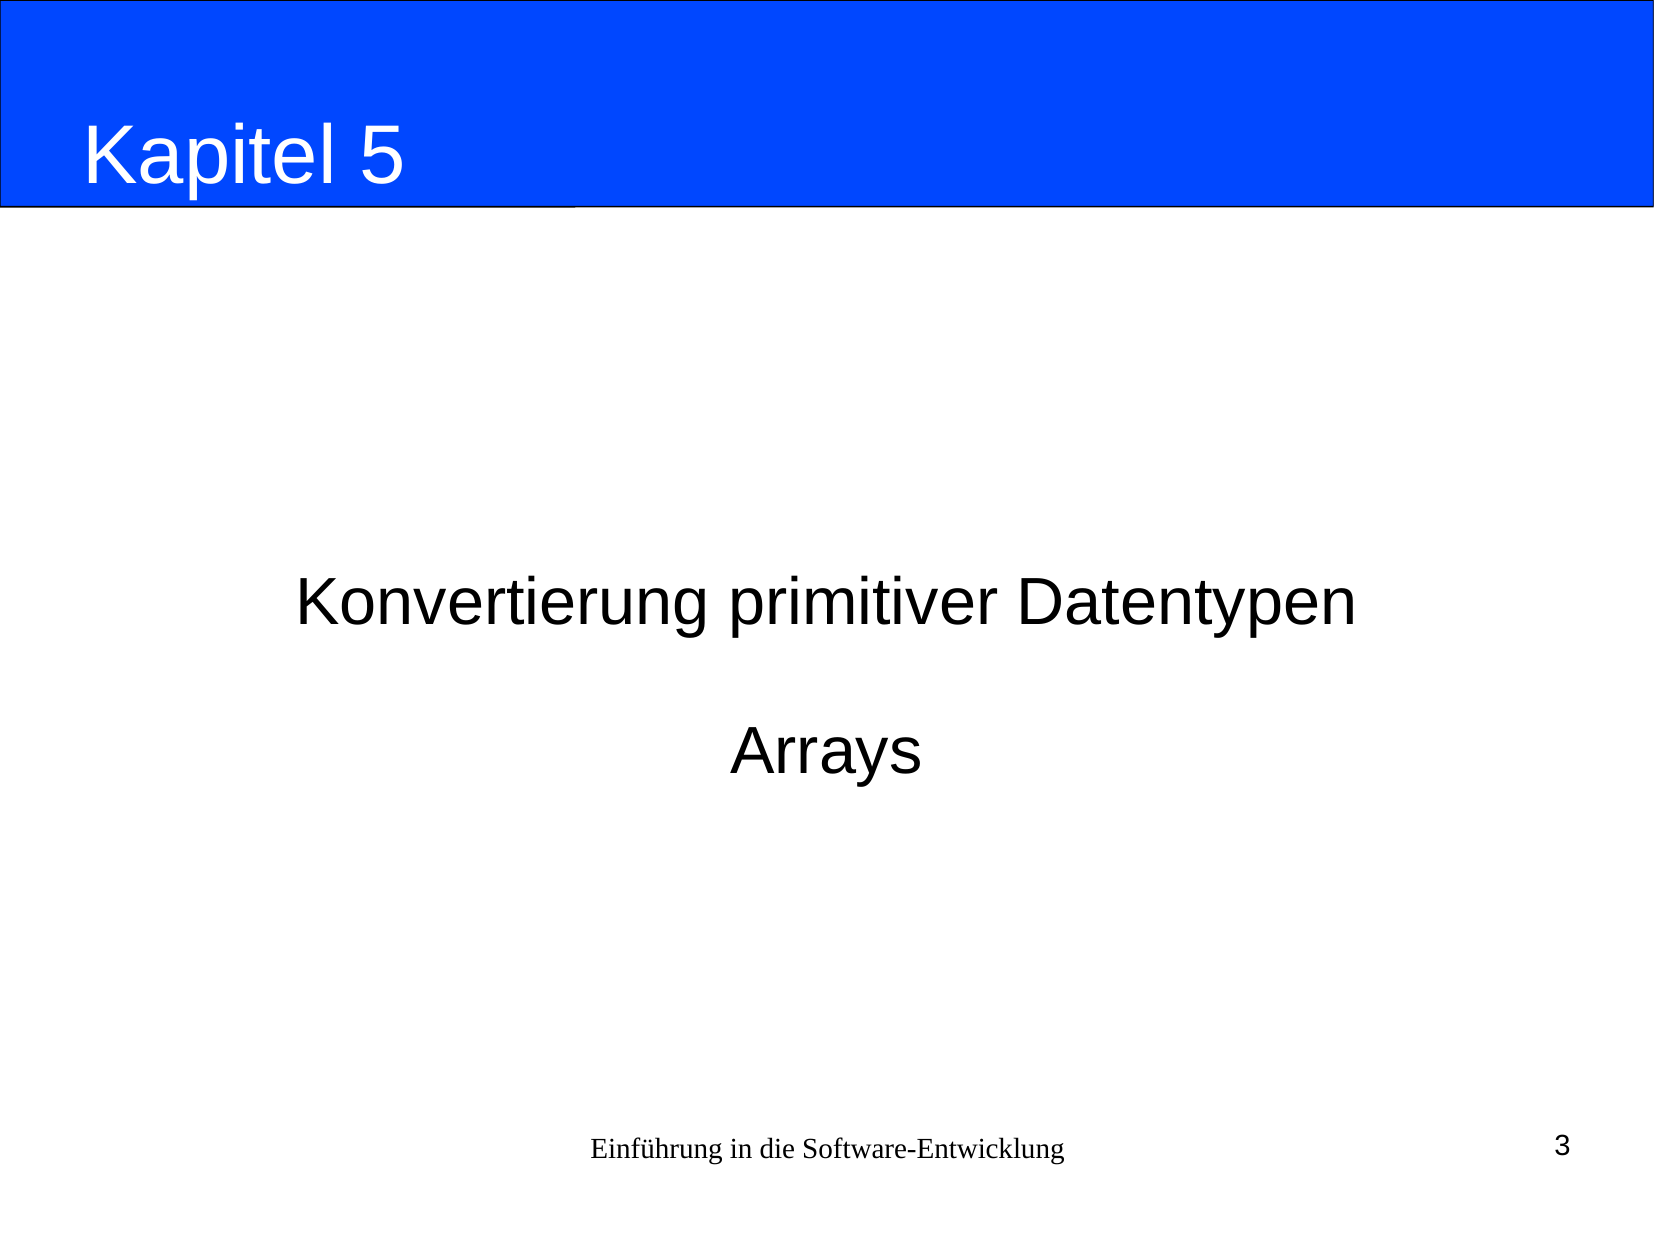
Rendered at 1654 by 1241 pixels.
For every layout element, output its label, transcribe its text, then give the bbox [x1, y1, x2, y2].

text_box [0, 0, 1654, 207]
title Kapitel 5 [82, 49, 1571, 257]
subtitle Konvertierung primitiver Datentypen Arrays [82, 265, 1572, 1085]
footer Einführung in die Software-Entwicklung [565, 1129, 1090, 1216]
slide_number 3 [1185, 1129, 1571, 1216]
